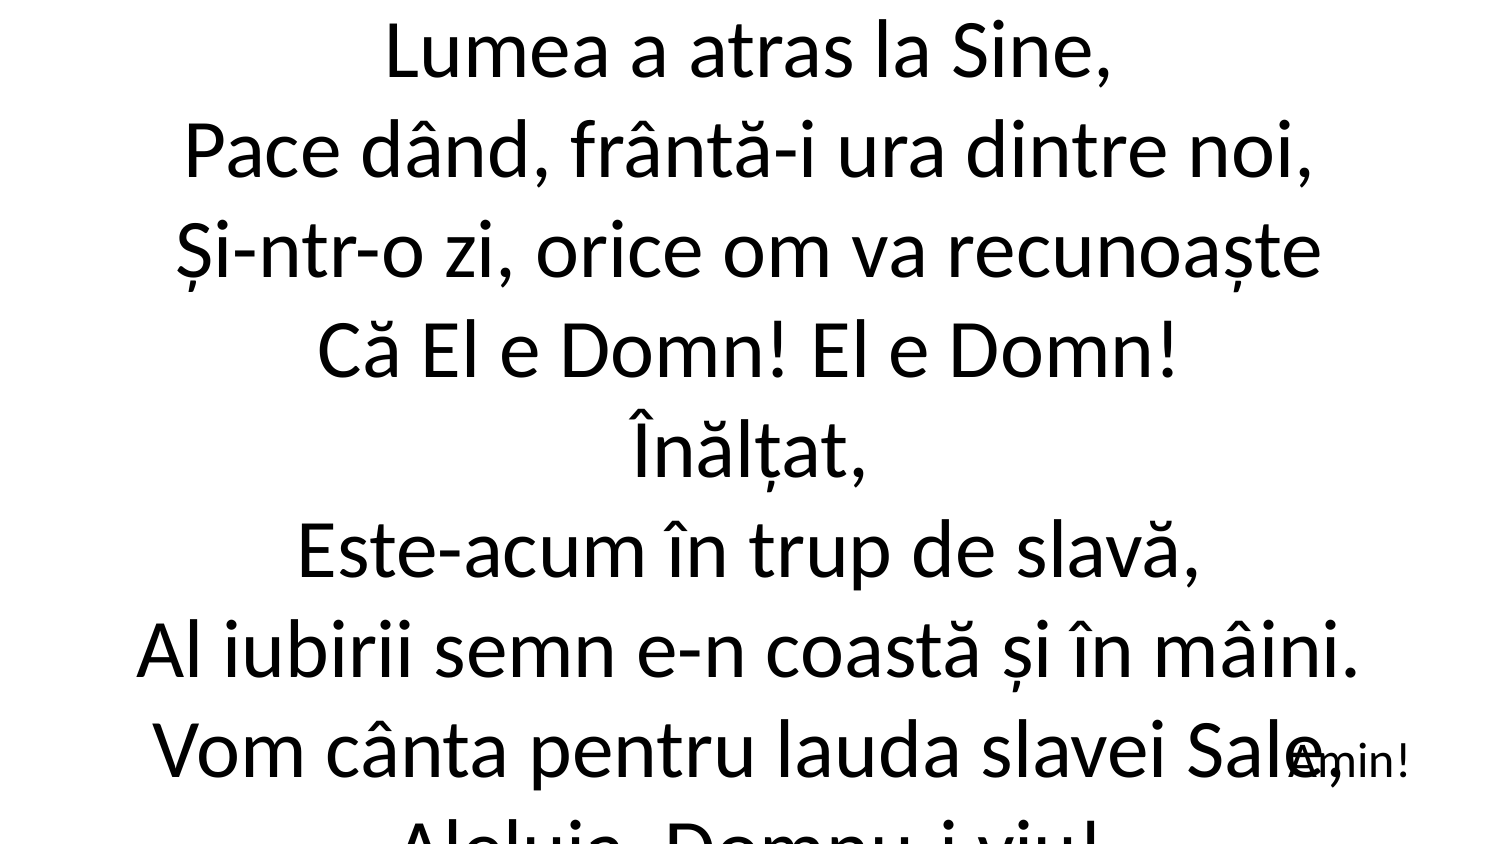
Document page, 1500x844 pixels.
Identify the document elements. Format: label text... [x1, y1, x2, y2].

text_box Amin! [1273, 674, 1427, 795]
text_box 3. Înălțat, Lumea a atras la Sine, Pace dând, frântă-i ura dintre noi, Și-ntr-o zi, orice om va recunoaște Că El e Domn! El e Domn! Înălțat, Este-acum în trup de slavă, Al iubirii semn e-n coastă și în mâini. Vom cânta pentru lauda slavei Sale, Aleluia, Domnu-i viu! Aleluia, Domnu-i viu! [122, 0, 1378, 844]
